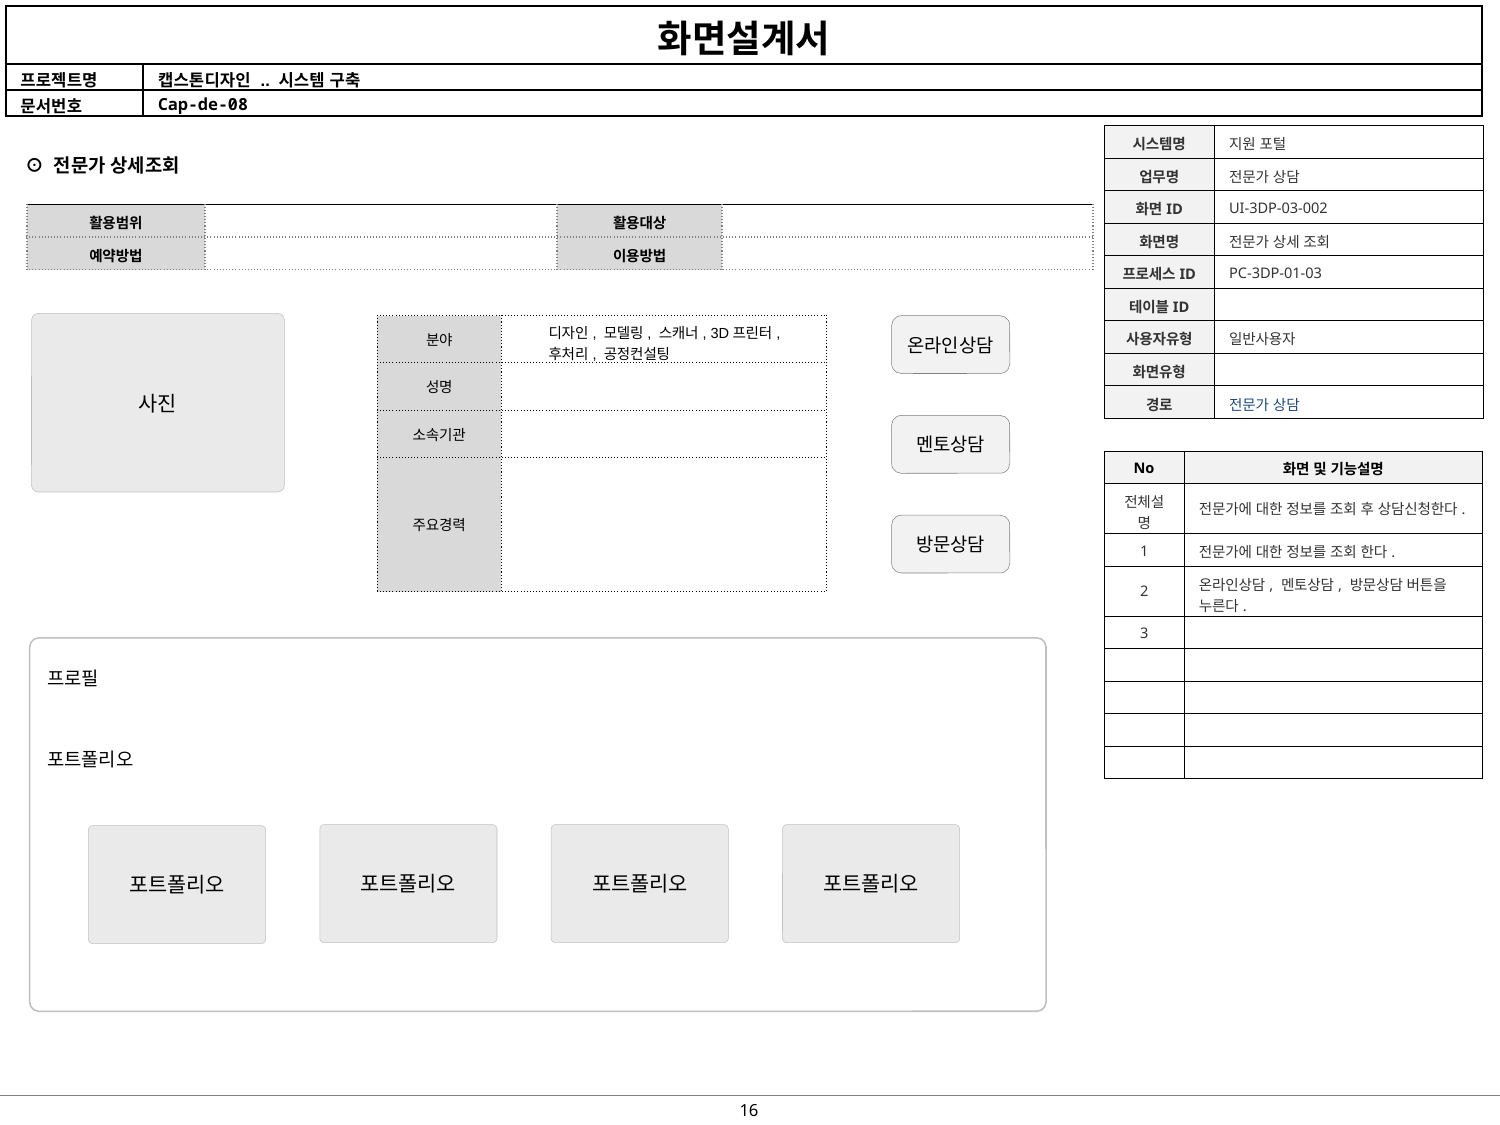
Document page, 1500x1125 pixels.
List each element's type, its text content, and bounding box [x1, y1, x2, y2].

table_header 화면 및 기능설명 [1185, 452, 1482, 483]
table_cell [501, 410, 826, 457]
table_cell [1185, 617, 1482, 648]
text_box 사진 [31, 313, 285, 492]
table_cell 성명 [377, 363, 501, 410]
table_cell 화면ID [1105, 191, 1214, 223]
table_cell 테이블ID [1105, 289, 1214, 320]
text_box 포트폴리오 [319, 824, 498, 943]
table_cell 프로세스ID [1105, 256, 1214, 288]
table_header [205, 205, 557, 237]
table_cell [1185, 649, 1482, 681]
table_cell [722, 237, 1093, 270]
table_cell [1105, 682, 1184, 713]
table_cell 전문가 상담 [1215, 159, 1483, 190]
table_header 디자인, 모델링, 스캐너, 3D프린터, 후처리, 공정컨설팅 [501, 316, 826, 363]
table_cell 전체설명 [1105, 484, 1184, 533]
table_cell [1215, 289, 1483, 320]
table_header No [1105, 452, 1184, 483]
table_cell 경로 [1105, 386, 1214, 418]
table_header 지원 포털 [1215, 126, 1483, 158]
table_cell 이용방법 [557, 237, 722, 270]
table_cell 화면유형 [1105, 354, 1214, 385]
table_cell 전문가에 대한 정보를 조회 후 상담신청한다. [1185, 484, 1482, 533]
table_cell [501, 363, 826, 410]
table_cell 전문가 상세 조회 [1215, 224, 1483, 255]
table_cell 주요경력 [377, 457, 501, 592]
text_box 멘토상담 [891, 415, 1010, 474]
text_box 온라인상담 [891, 315, 1010, 374]
table_cell [1105, 649, 1184, 681]
text_box 포트폴리오 [551, 824, 729, 943]
table_cell [1105, 747, 1184, 778]
text_box ⊙ 전문가 상세조회 [10, 146, 195, 184]
table_cell 3 [1105, 617, 1184, 648]
table_cell [1215, 354, 1483, 385]
table_cell 화면명 [1105, 224, 1214, 255]
table_cell 일반사용자 [1215, 321, 1483, 353]
table_cell [1105, 714, 1184, 746]
table_cell 예약방법 [27, 237, 205, 270]
table_header 시스템명 [1105, 126, 1214, 158]
table_cell 1 [1105, 534, 1184, 566]
text_box 프로필 포트폴리오 [27, 635, 1049, 1014]
table_header 분야 [377, 316, 501, 363]
text_box 방문상담 [891, 515, 1010, 574]
table_cell PC-3DP-01-03 [1215, 256, 1483, 288]
table_cell 소속기관 [377, 410, 501, 457]
table_cell [1185, 747, 1482, 778]
table_cell [1185, 682, 1482, 713]
table_header 활용범위 [27, 205, 205, 237]
table_cell 온라인상담, 멘토상담, 방문상담 버튼을 누른다. [1185, 567, 1482, 616]
table_header 활용대상 [557, 205, 722, 237]
table_cell UI-3DP-03-002 [1215, 191, 1483, 223]
table_header [722, 205, 1093, 237]
table_cell [1185, 714, 1482, 746]
text_box 포트폴리오 [88, 825, 266, 944]
table_cell 전문가에 대한 정보를 조회 한다. [1185, 534, 1482, 566]
table_cell 2 [1105, 567, 1184, 616]
table_cell [205, 237, 557, 270]
table_cell 전문가 상담 [1215, 386, 1483, 418]
table_cell 사용자유형 [1105, 321, 1214, 353]
table_cell 업무명 [1105, 159, 1214, 190]
text_box 포트폴리오 [782, 824, 960, 943]
table_cell [501, 457, 826, 592]
